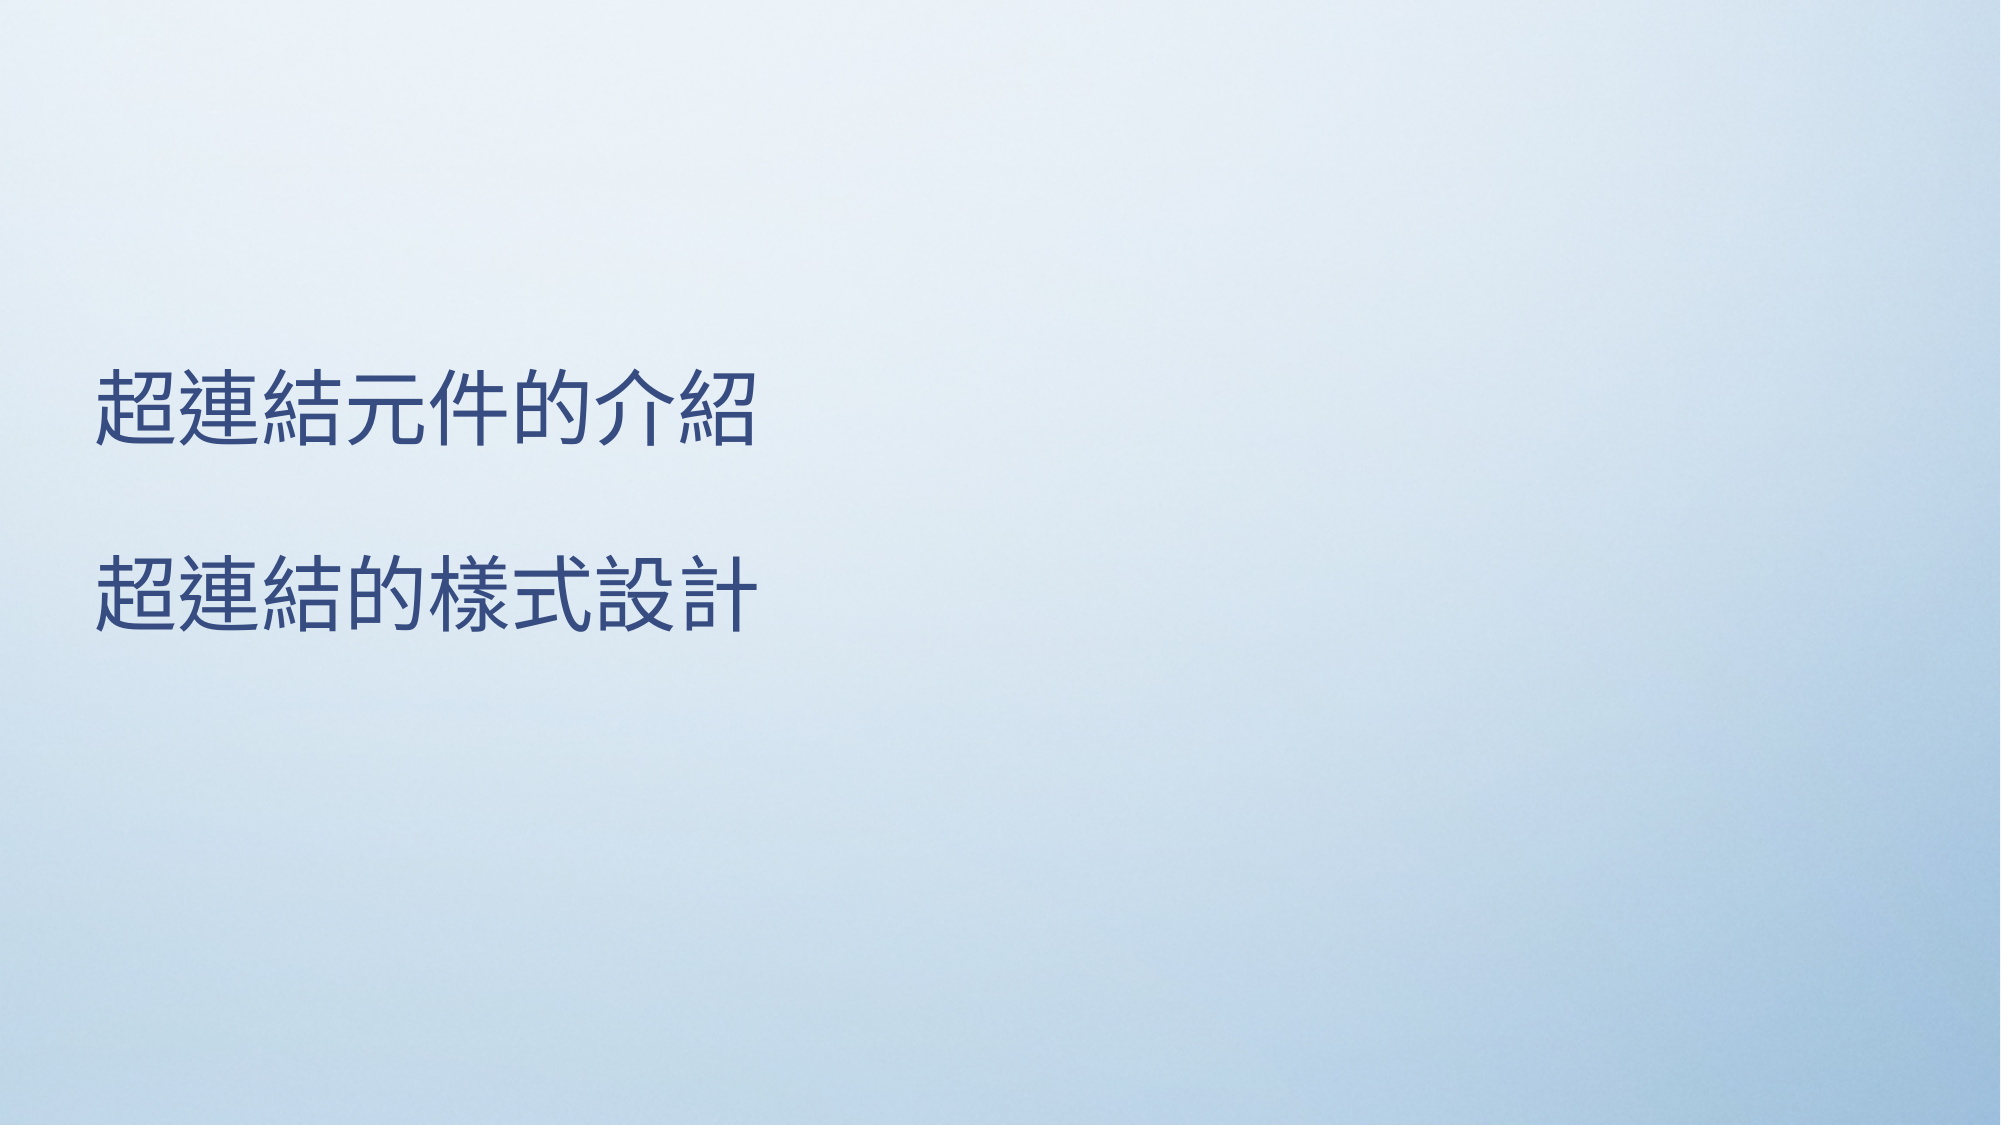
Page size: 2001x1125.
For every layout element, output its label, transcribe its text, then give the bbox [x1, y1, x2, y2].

text_box 超連結元件的介紹 [79, 348, 776, 464]
text_box 超連結的樣式設計 [79, 534, 776, 650]
picture [0, 0, 2001, 1125]
